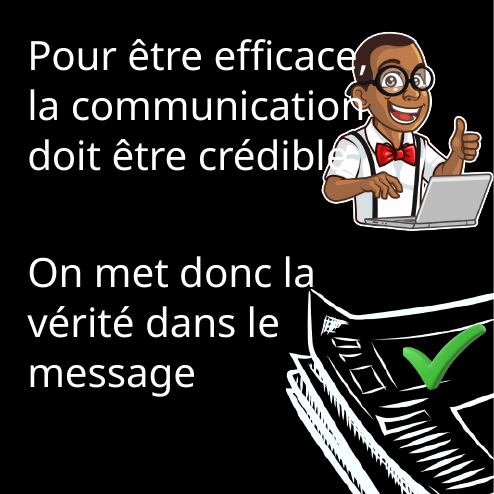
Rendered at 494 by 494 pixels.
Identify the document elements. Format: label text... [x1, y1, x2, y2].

text_box [321, 30, 494, 231]
text_box [285, 256, 494, 494]
text_box [402, 324, 486, 390]
text_box Pour être efficace, la communication doit être crédible [27, 28, 379, 179]
text_box On met donc la vérité dans le message [27, 245, 379, 396]
